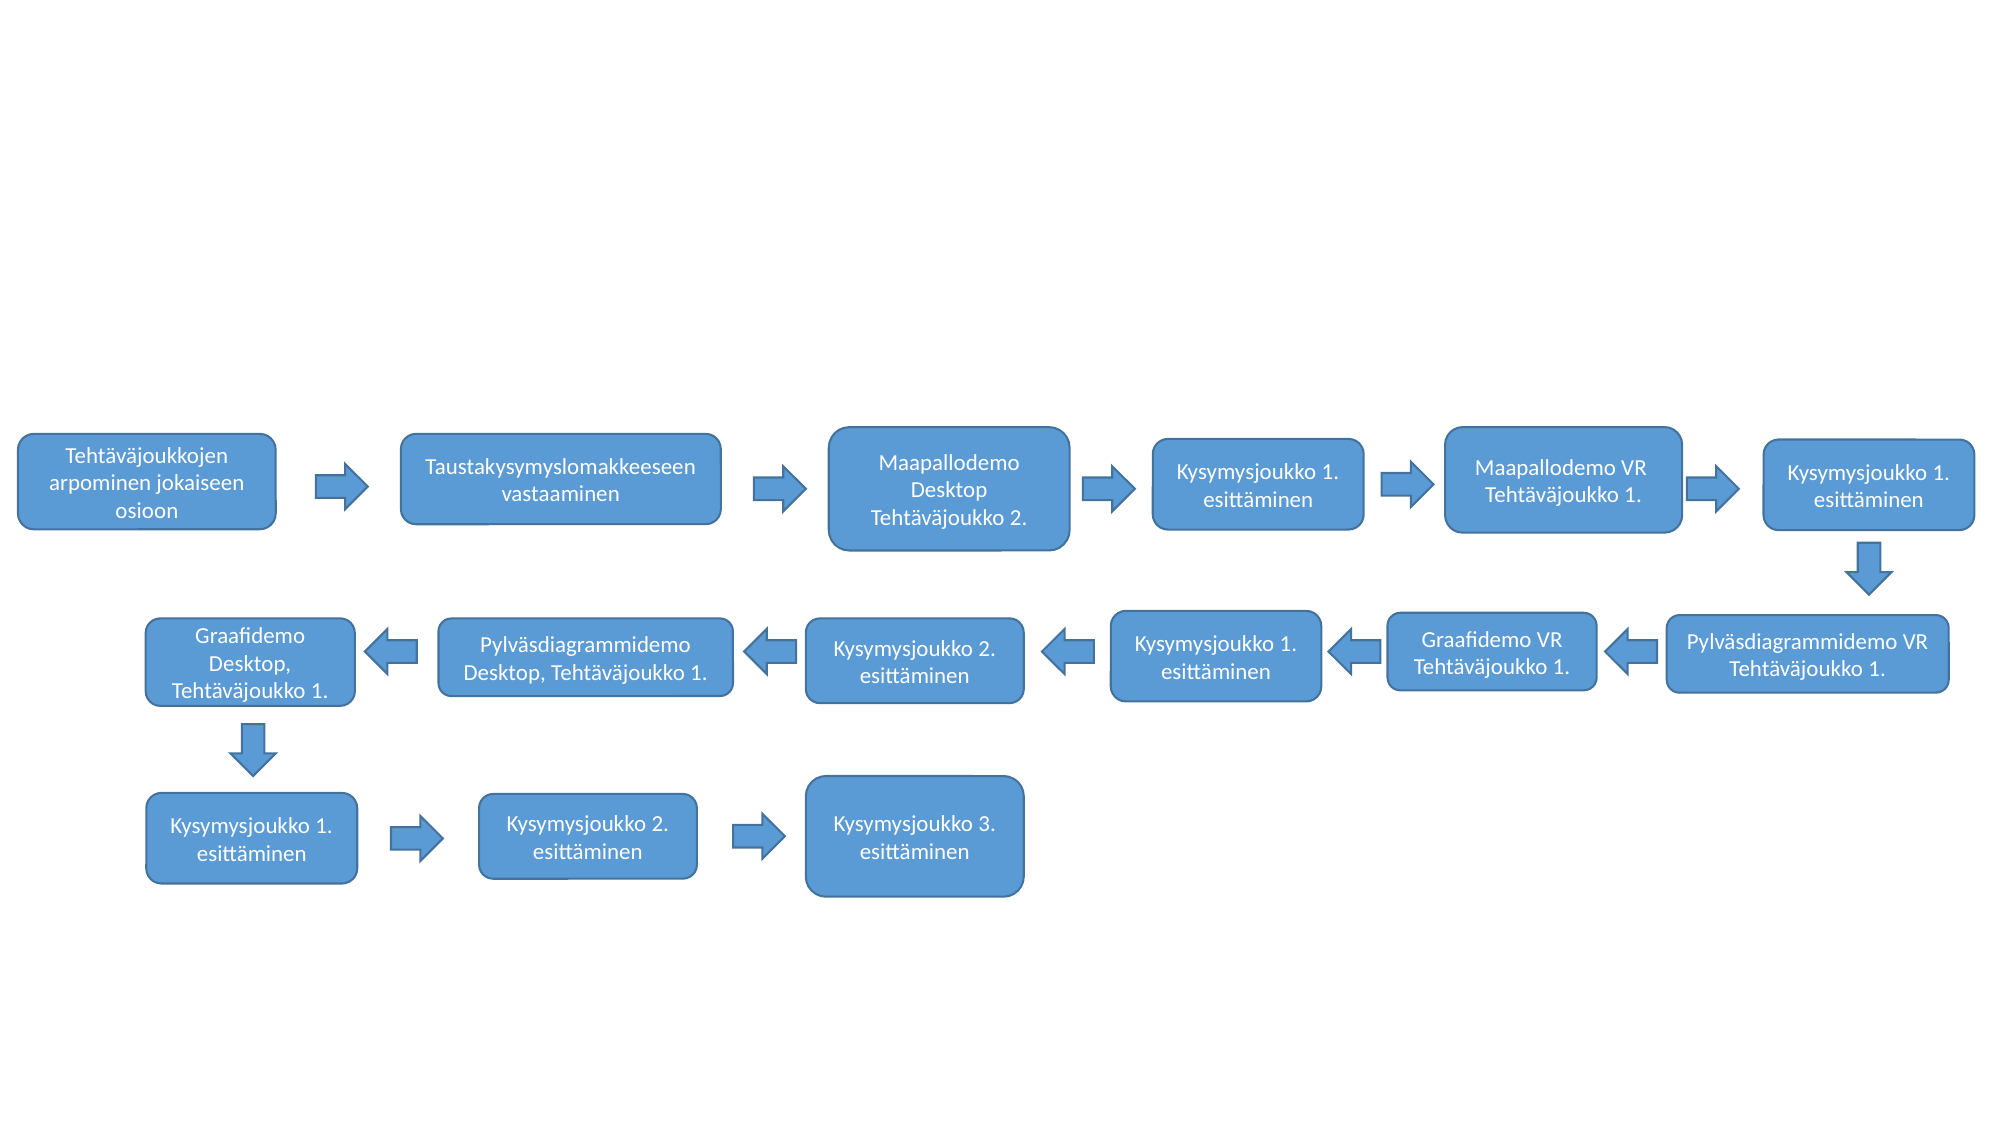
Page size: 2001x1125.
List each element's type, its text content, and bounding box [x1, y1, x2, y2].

text_box [314, 461, 370, 512]
text_box [742, 626, 798, 677]
text_box [363, 626, 418, 677]
text_box Kysymysjoukko 2. esittäminen [804, 617, 1025, 705]
text_box [1603, 626, 1659, 677]
text_box [1327, 626, 1382, 677]
text_box Pylväsdiagrammidemo VR Tehtäväjoukko 1. [1665, 614, 1950, 694]
text_box [389, 813, 445, 864]
text_box Maapallodemo Desktop Tehtäväjoukko 2. [827, 426, 1071, 552]
text_box [732, 811, 787, 862]
text_box Graafidemo Desktop, Tehtäväjoukko 1. [144, 617, 356, 707]
text_box Kysymysjoukko 2. esittäminen [478, 792, 699, 880]
text_box Tehtäväjoukkojen arpominen jokaiseen osioon [16, 432, 277, 531]
text_box [228, 723, 279, 778]
text_box Kysymysjoukko 1. esittäminen [1151, 437, 1365, 531]
text_box [1843, 541, 1895, 597]
text_box [1040, 626, 1095, 677]
text_box Kysymysjoukko 3. esittäminen [804, 774, 1025, 898]
text_box Taustakysymyslomakkeeseen vastaaminen [399, 432, 722, 526]
text_box [1380, 459, 1436, 510]
text_box [1081, 463, 1137, 514]
text_box [752, 463, 808, 514]
text_box Graafidemo VR Tehtäväjoukko 1. [1386, 611, 1598, 692]
text_box Kysymysjoukko 1. esittäminen [1109, 609, 1323, 703]
text_box Kysymysjoukko 1. esittäminen [145, 791, 359, 885]
text_box [1685, 463, 1741, 514]
text_box Maapallodemo VR Tehtäväjoukko 1. [1444, 426, 1684, 534]
text_box Pylväsdiagrammidemo Desktop, Tehtäväjoukko 1. [437, 617, 735, 698]
text_box Kysymysjoukko 1. esittäminen [1762, 438, 1976, 532]
